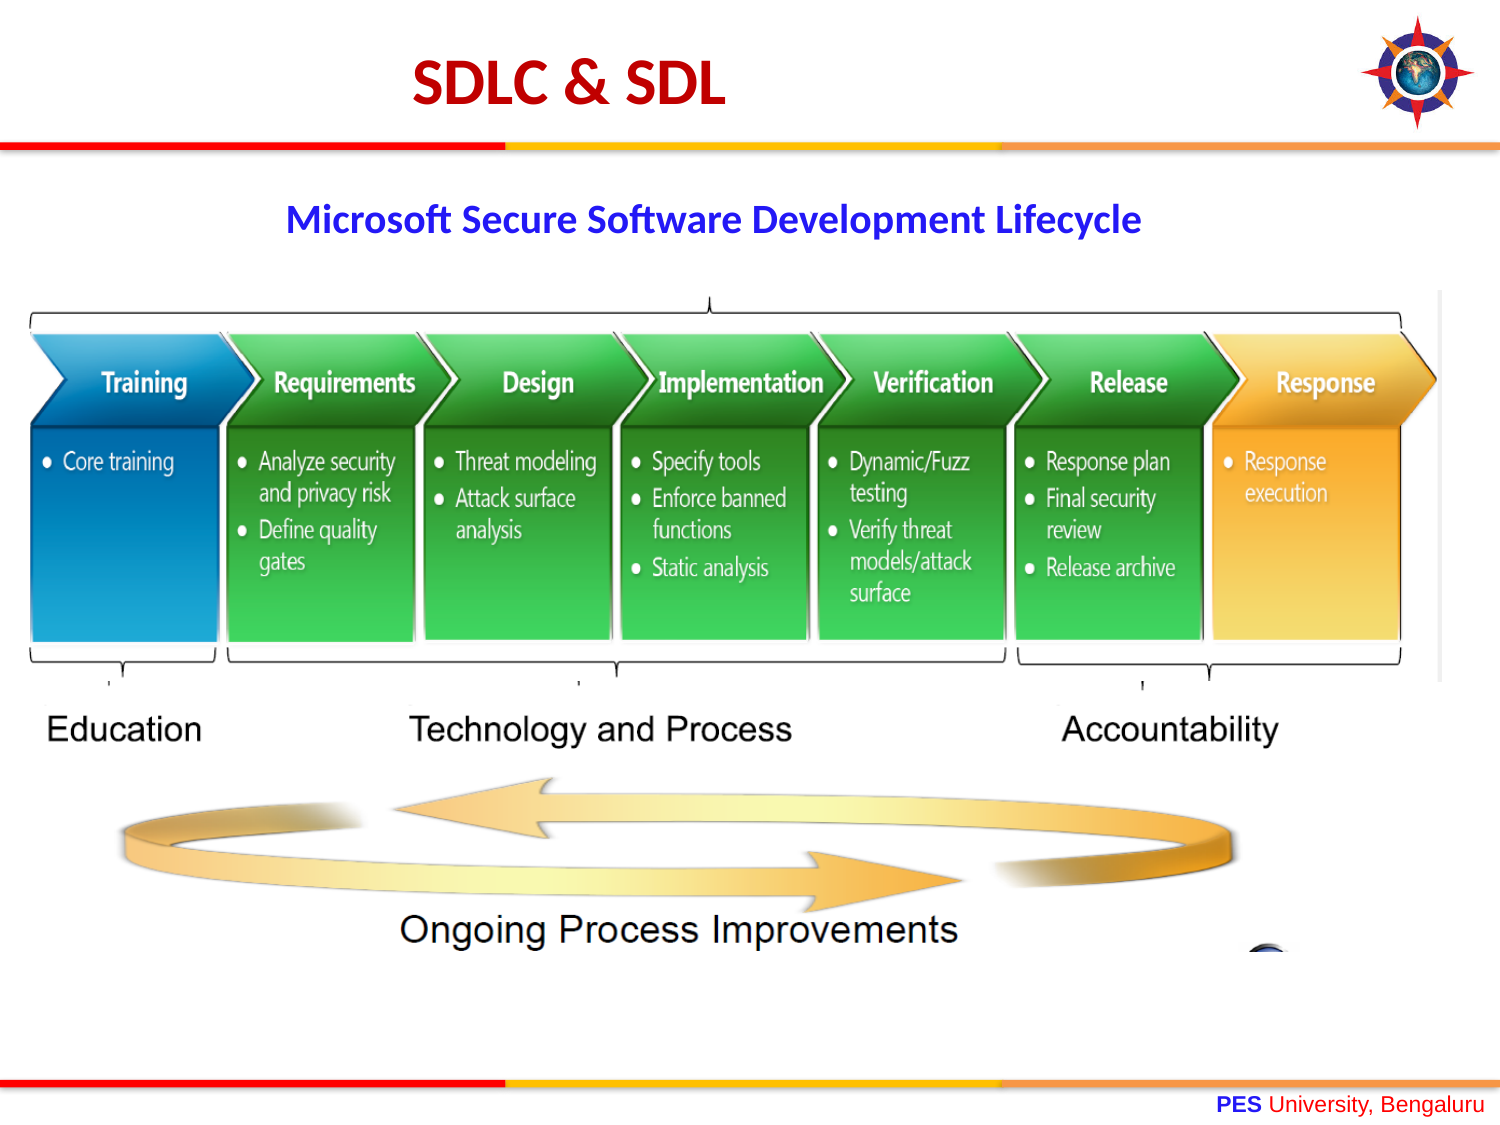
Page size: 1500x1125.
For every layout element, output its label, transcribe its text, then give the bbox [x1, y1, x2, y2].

picture [1352, 7, 1483, 138]
picture [29, 290, 1442, 952]
text_box SDLC & SDL [397, 30, 742, 126]
text_box Microsoft Secure Software Development Lifecycle [270, 184, 1167, 250]
